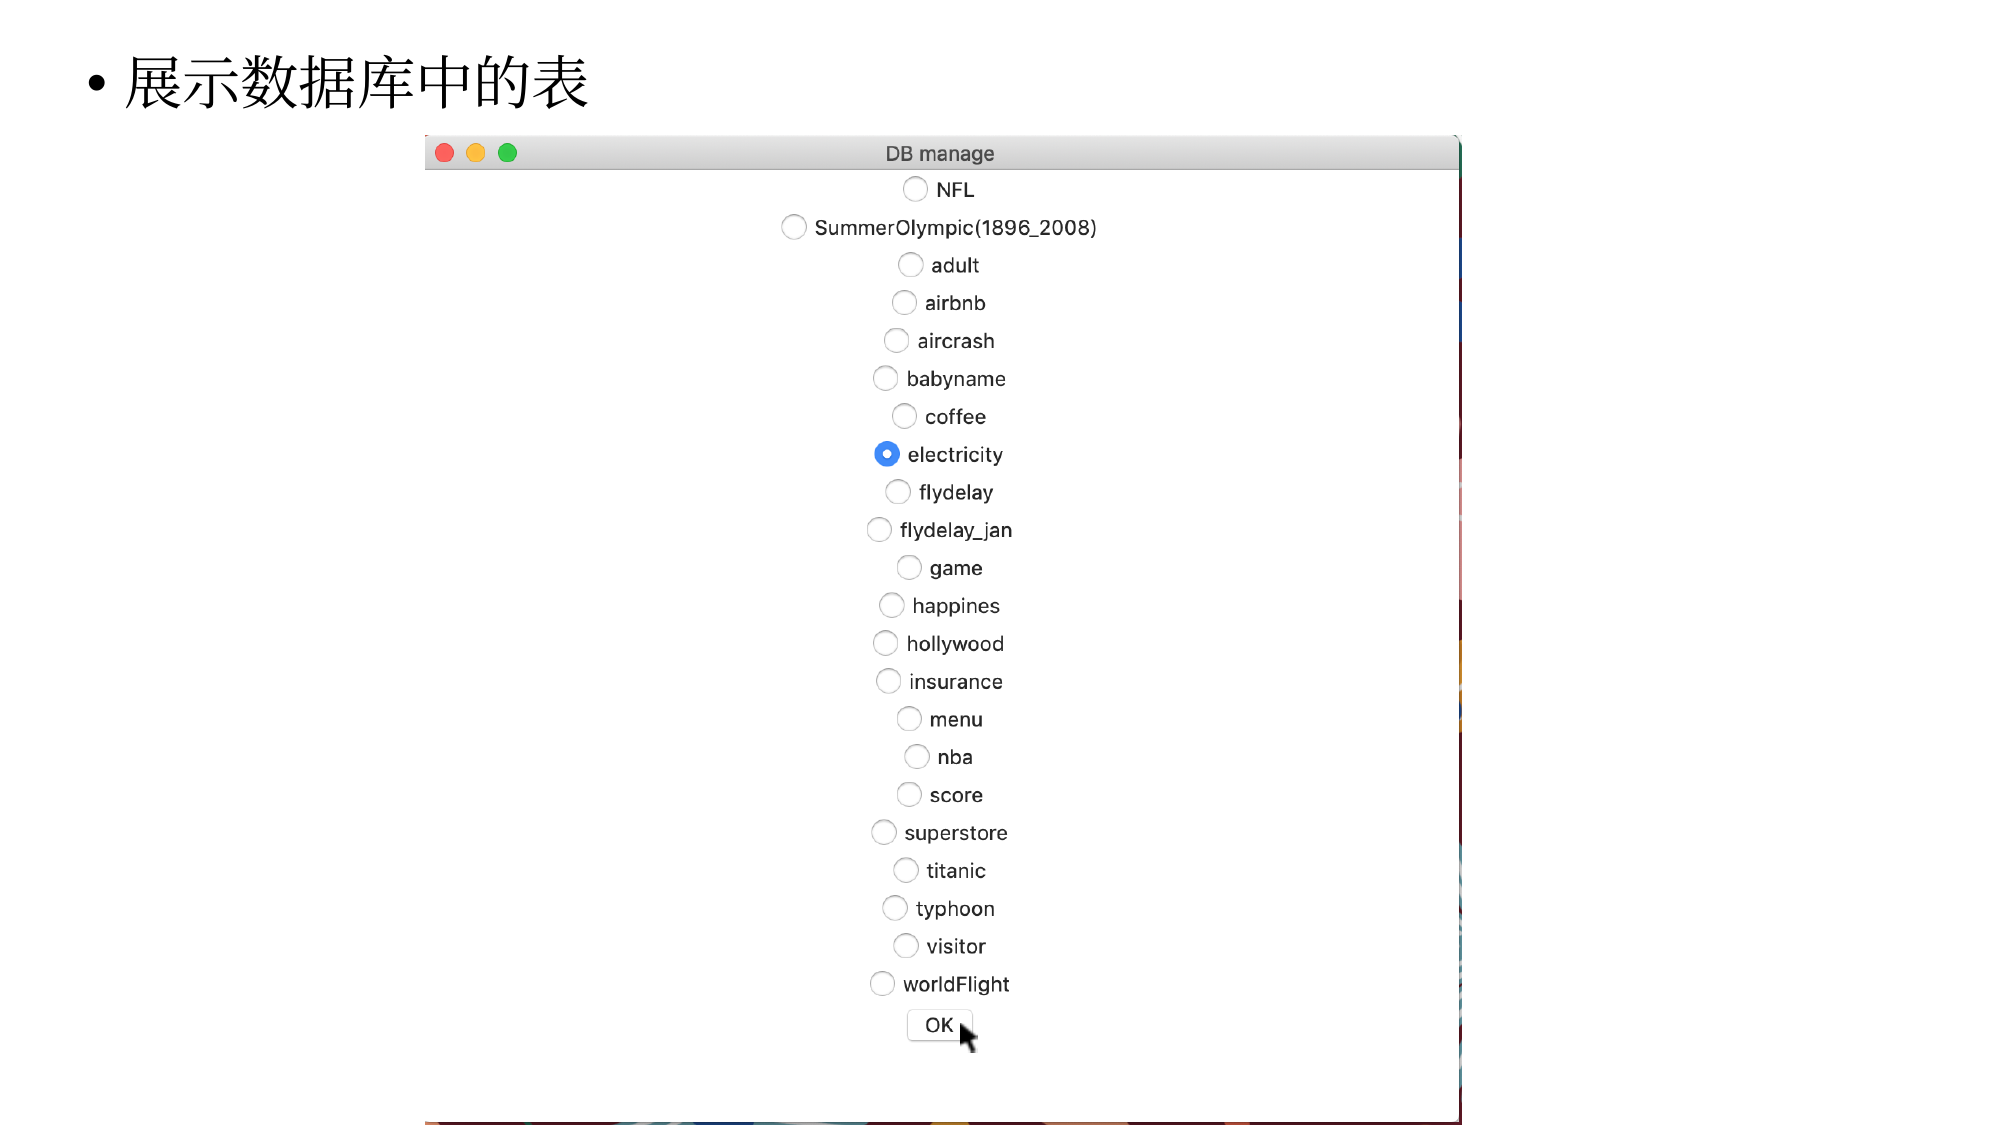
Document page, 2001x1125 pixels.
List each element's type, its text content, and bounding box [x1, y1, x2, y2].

picture [424, 135, 1462, 1125]
list 展示数据库中的表 [71, 47, 1797, 761]
